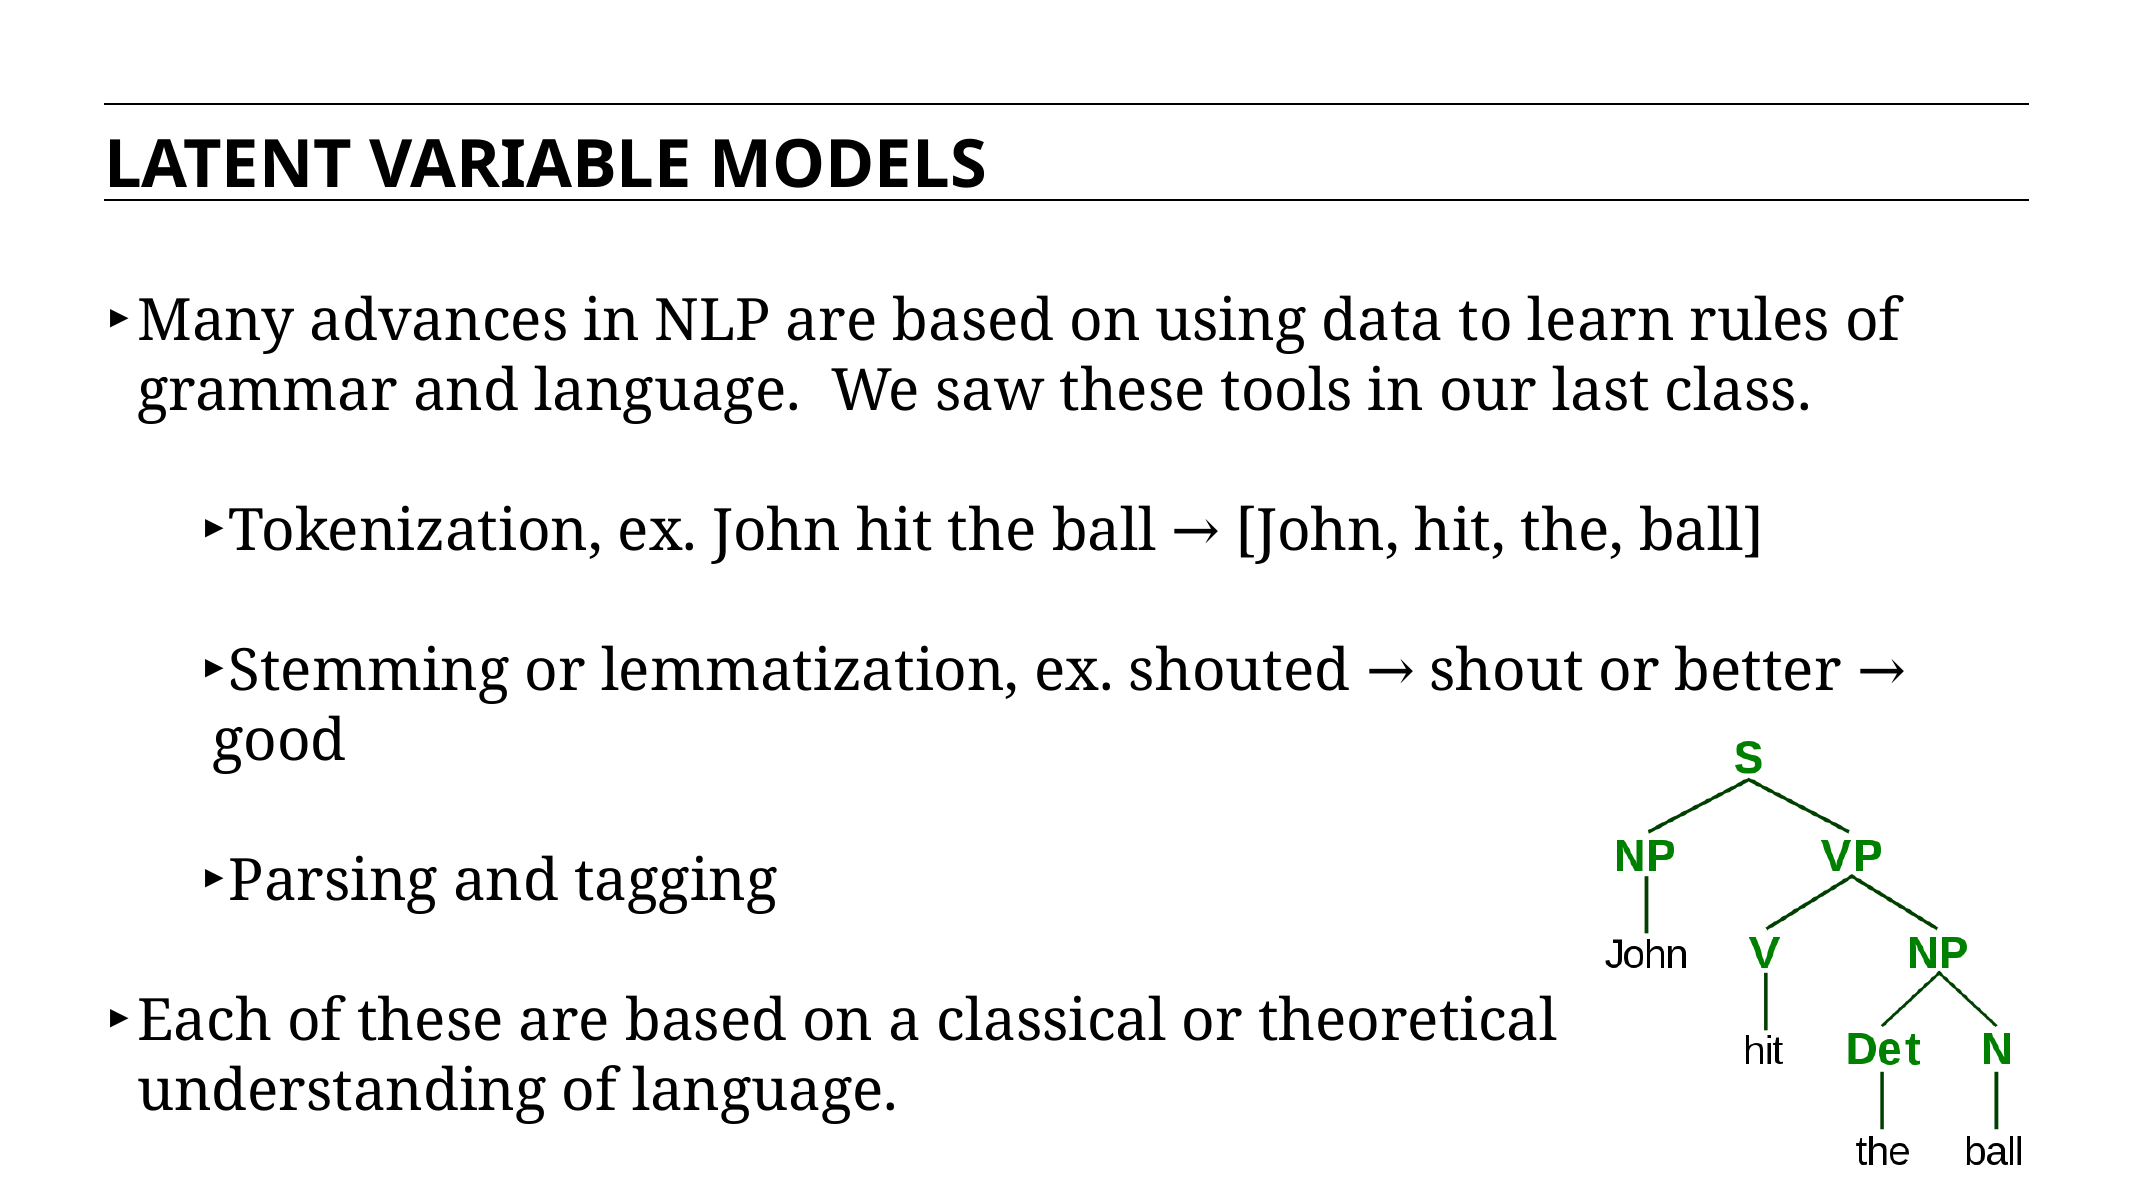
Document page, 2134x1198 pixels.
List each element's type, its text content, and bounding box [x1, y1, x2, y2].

picture [1599, 737, 2030, 1168]
text_box LATENT VARIABLE MODELS [104, 120, 2030, 192]
list Many advances in NLP are based on using data to learn rules of grammar and language. We saw these tools in our last class. Tokenization, ex. John hit the ball → [John, hit, the, ball] Stemming or lemmatization, ex. shouted → shout or better → good Parsing and tagging Each of these are based on a classical or theoretical understanding of language. [104, 212, 2030, 837]
